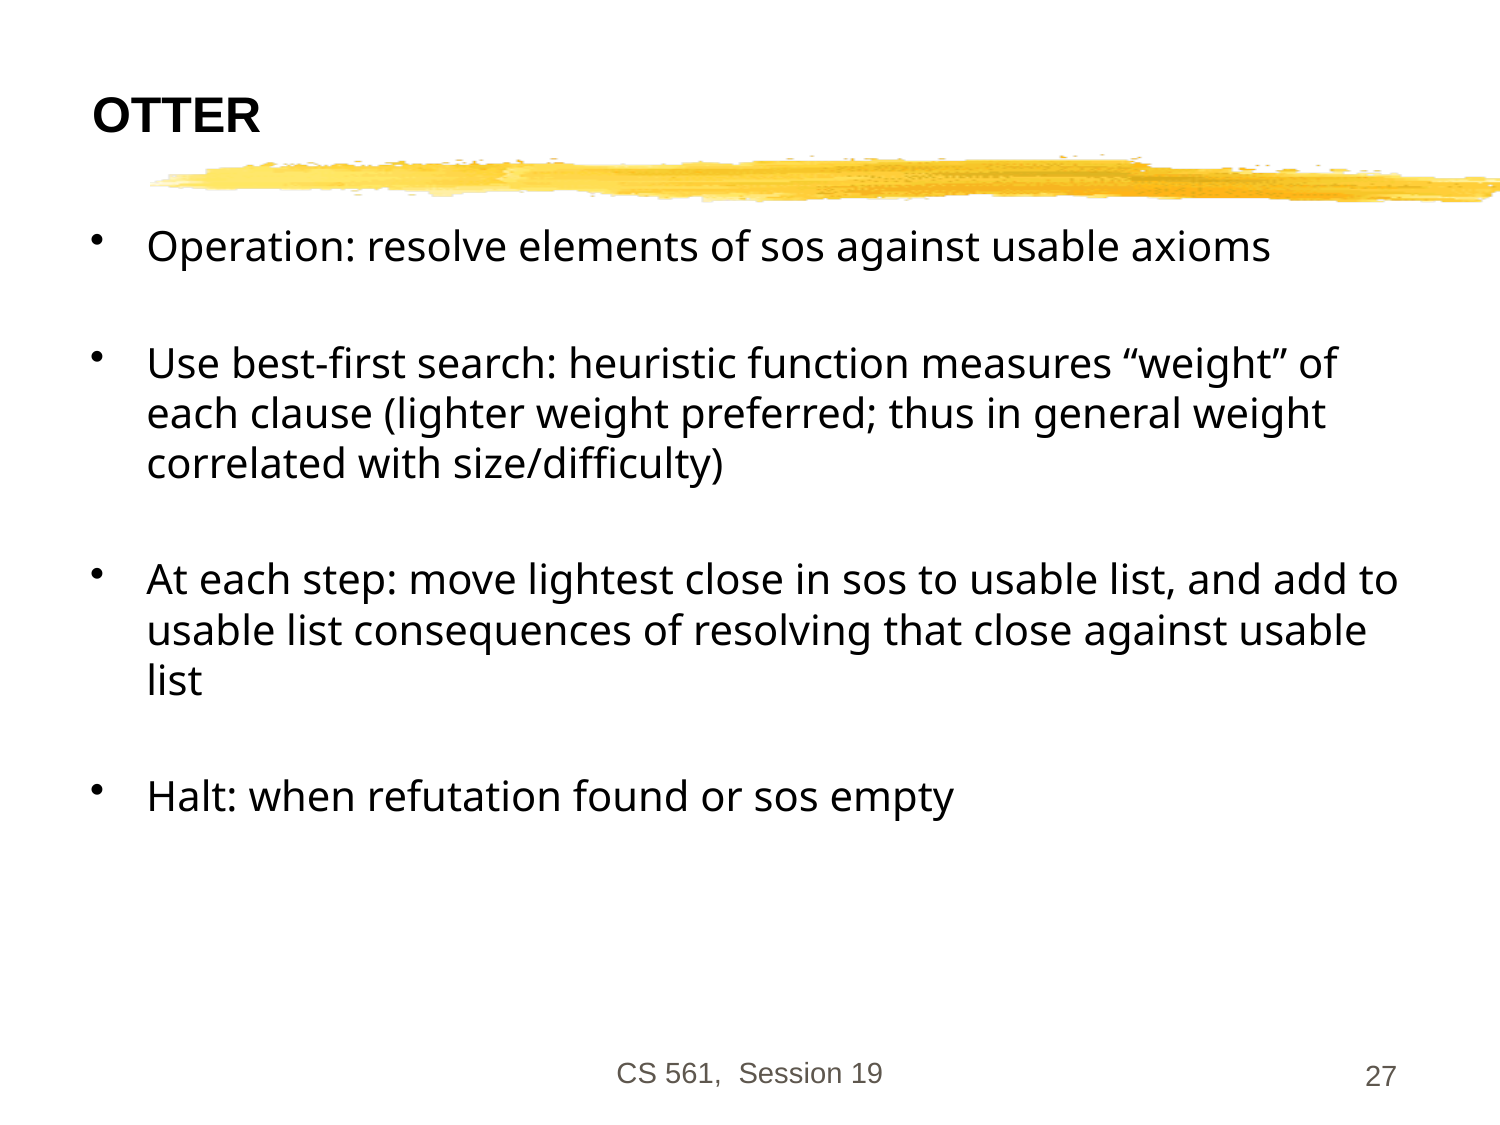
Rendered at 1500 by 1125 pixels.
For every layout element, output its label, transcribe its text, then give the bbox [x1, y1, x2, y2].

picture [150, 149, 1500, 213]
title OTTER [76, 37, 1415, 151]
list Operation: resolve elements of sos against usable axioms Use best-first search: heuristic function measures “weight” of each clause (lighter weight preferred; thus in general weight correlated with size/difficulty) At each step: move lightest close in sos to usable list, and add to usable list consequences of resolving that close against usable list Halt: when refutation found or sos empty [74, 212, 1417, 994]
footer CS 561, Session 19 [512, 1021, 988, 1098]
slide_number 27 [1099, 1024, 1413, 1101]
